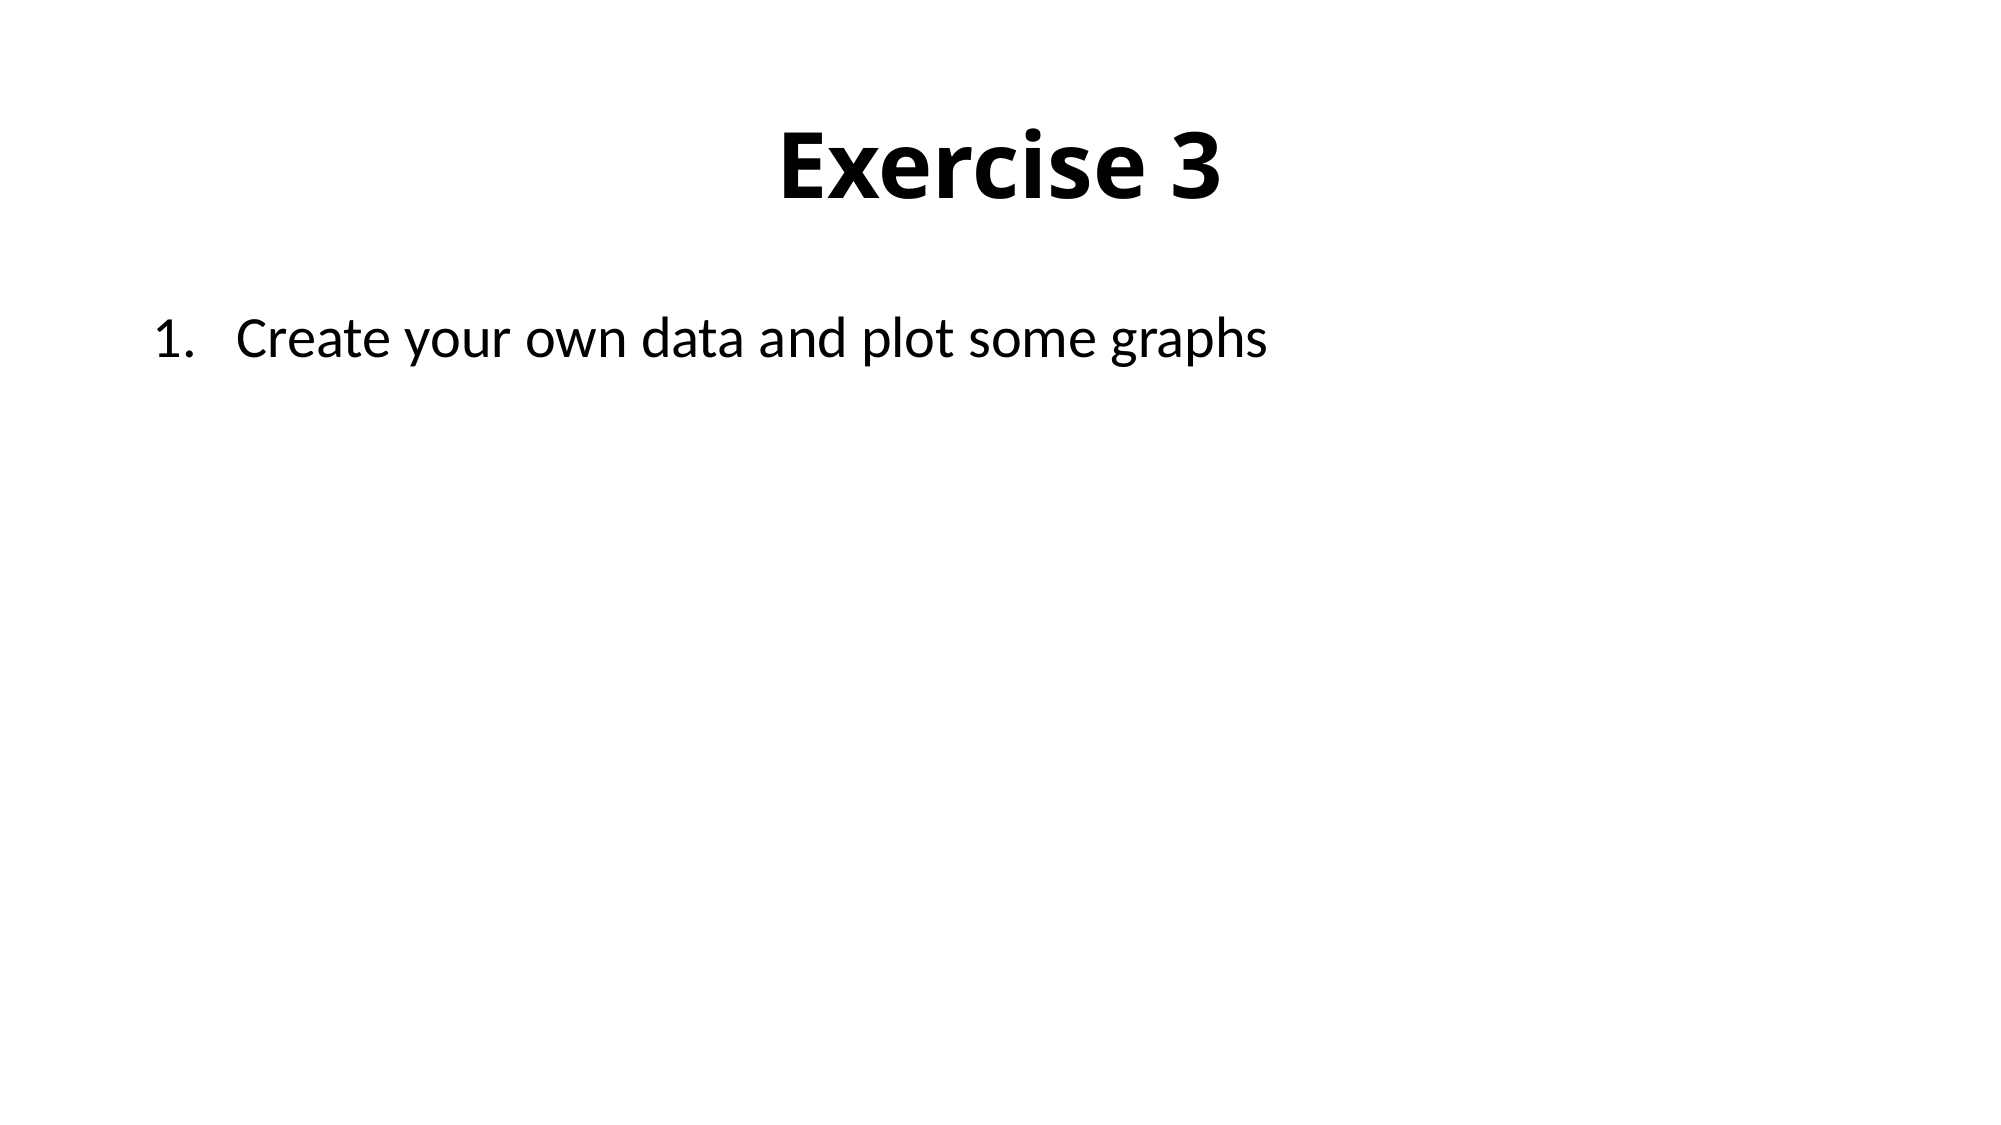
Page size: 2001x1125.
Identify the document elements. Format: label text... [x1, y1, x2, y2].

list Create your own data and plot some graphs [137, 299, 1863, 1014]
title Exercise 3 [137, 59, 1863, 278]
